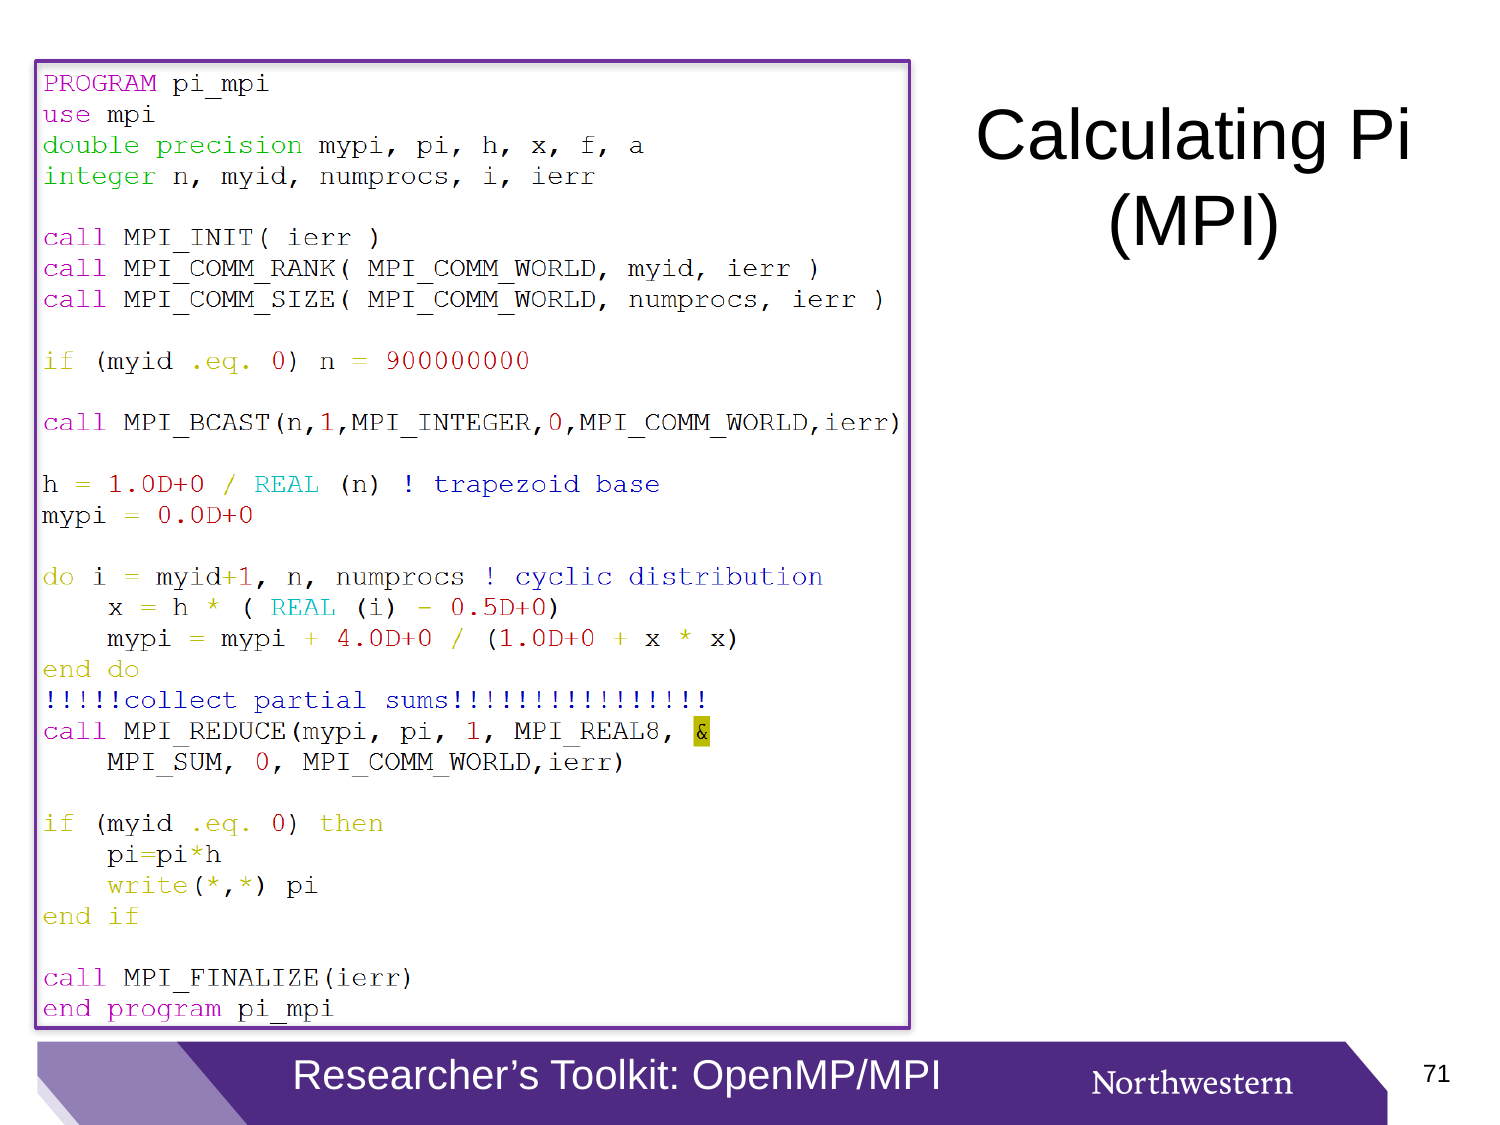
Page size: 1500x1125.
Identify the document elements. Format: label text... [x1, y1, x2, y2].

slide_number 70 [1367, 1042, 1466, 1103]
picture [0, 0, 1500, 1125]
text_box [35, 60, 910, 1029]
title Calculating Pi (MPI) [913, 79, 1481, 268]
footer Researcher’s Toolkit: OpenMP/MPI [263, 1042, 971, 1103]
